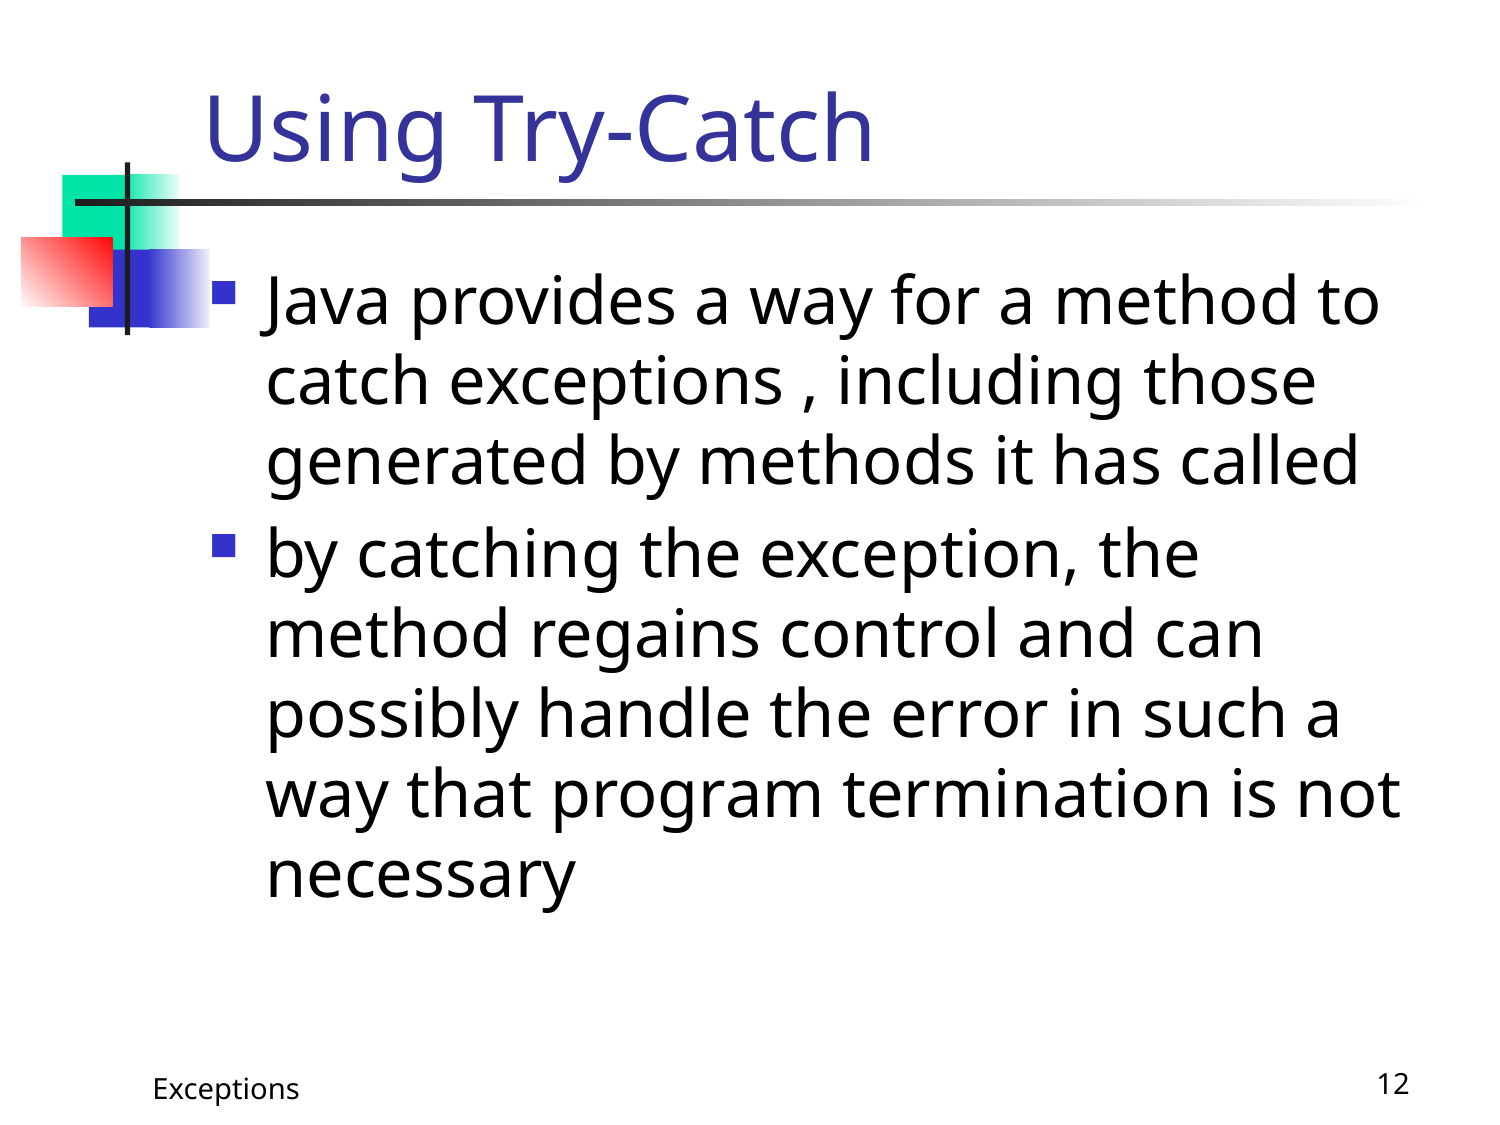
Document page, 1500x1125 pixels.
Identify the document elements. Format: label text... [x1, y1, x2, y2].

list Java provides a way for a method to catch exceptions , including those generated by methods it has called by catching the exception, the method regains control and can possibly handle the error in such a way that program termination is not necessary [193, 249, 1470, 1007]
footer Exceptions [137, 1037, 613, 1113]
slide_number 12 [1112, 1037, 1426, 1113]
title Using Try-Catch [187, 0, 1467, 188]
